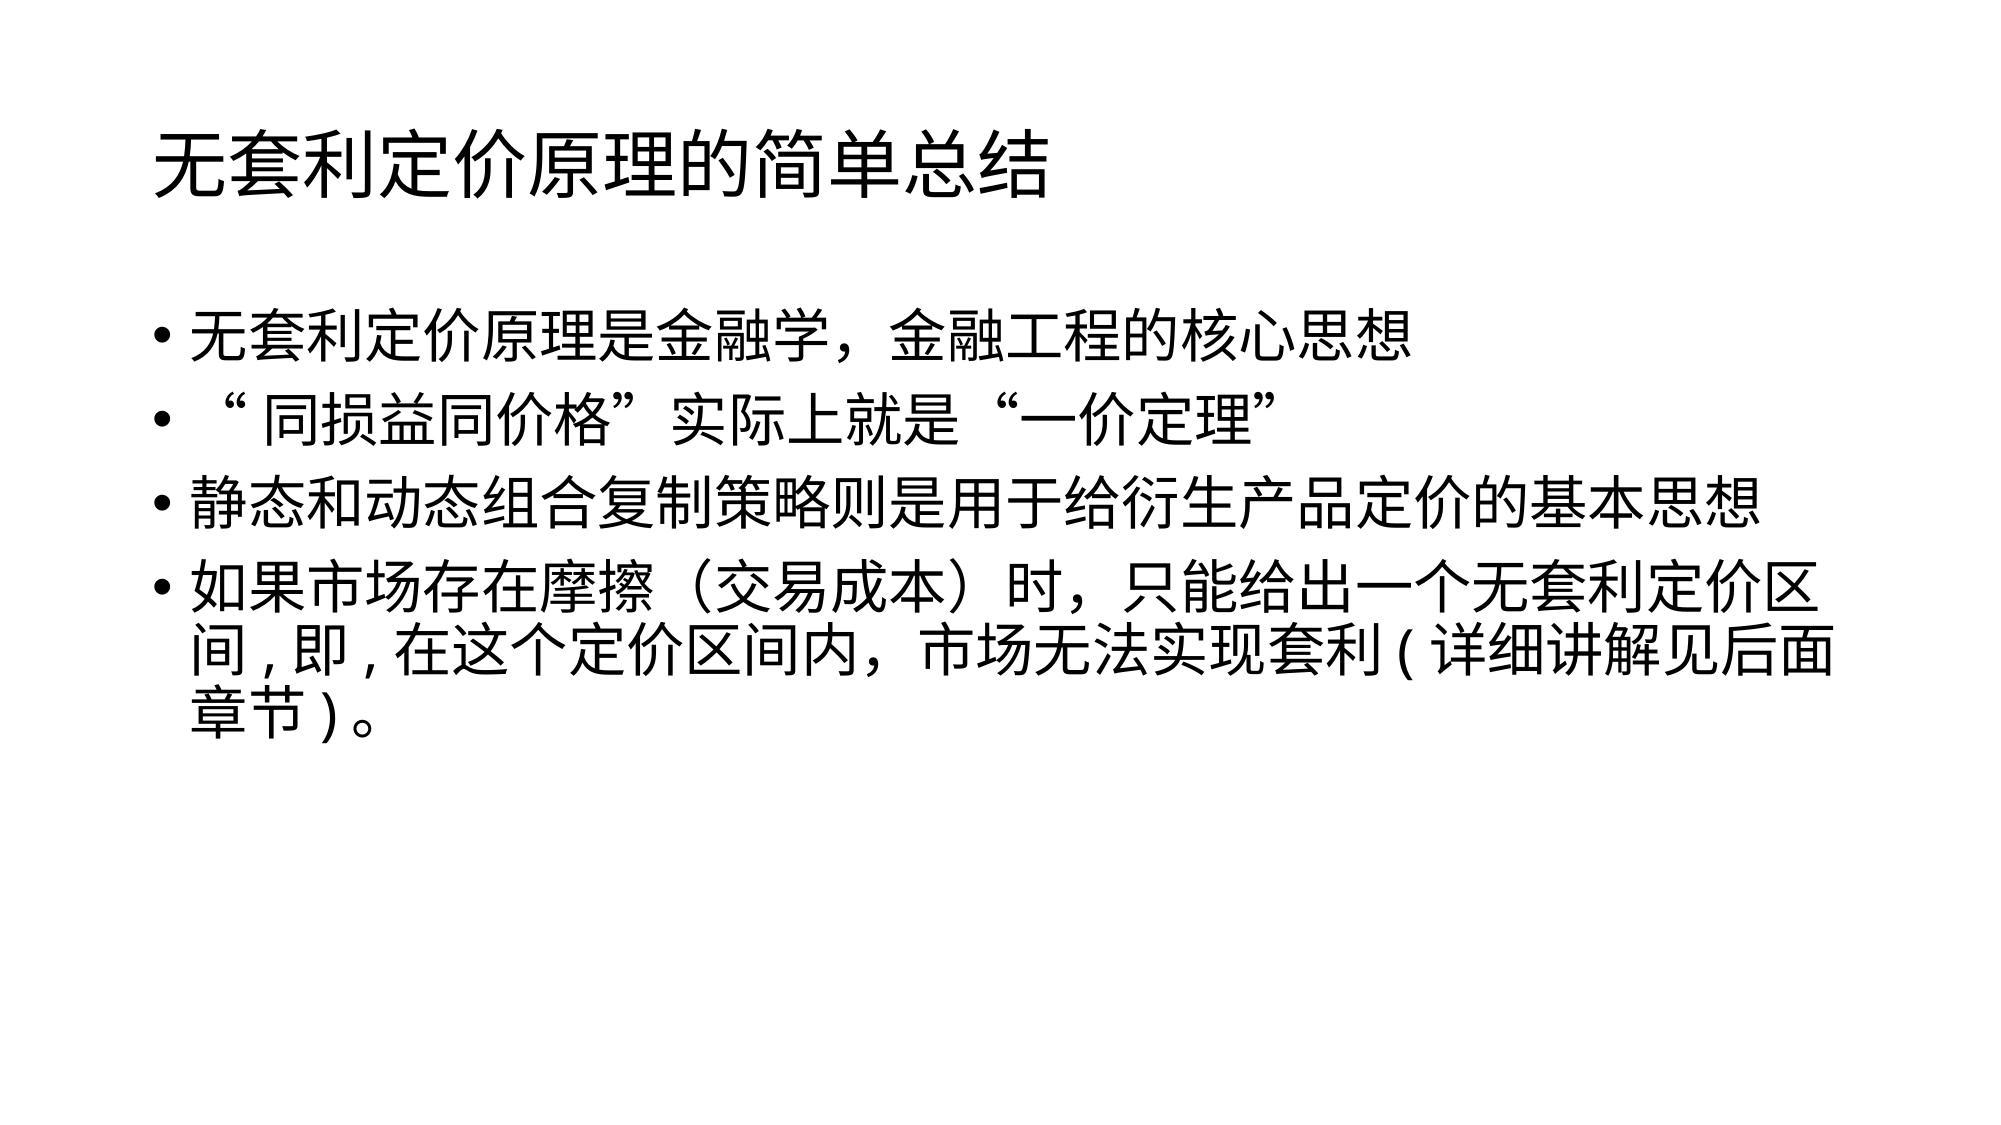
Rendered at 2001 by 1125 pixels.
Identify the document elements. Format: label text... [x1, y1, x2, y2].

title 无套利定价原理的简单总结 [137, 59, 1863, 278]
list 无套利定价原理是金融学，金融工程的核心思想 “同损益同价格”实际上就是“一价定理” 静态和动态组合复制策略则是用于给衍生产品定价的基本思想 如果市场存在摩擦（交易成本）时，只能给出一个无套利定价区间,即,在这个定价区间内，市场无法实现套利(详细讲解见后面章节)。 [137, 299, 1863, 1014]
